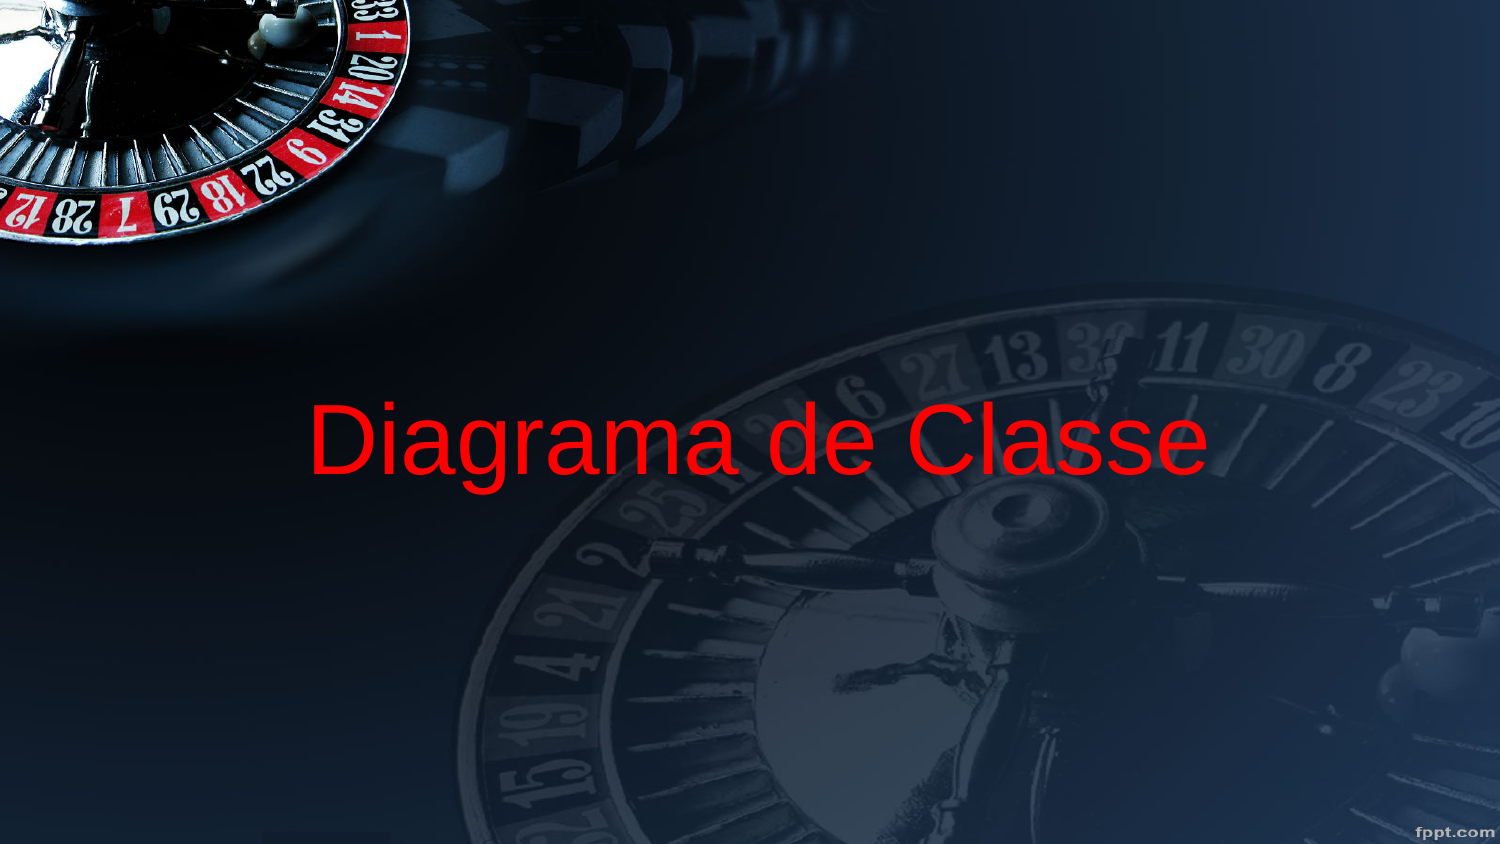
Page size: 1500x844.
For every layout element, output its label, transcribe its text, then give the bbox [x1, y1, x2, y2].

title Diagrama de Classe [121, 335, 1397, 535]
picture [0, 0, 1500, 844]
